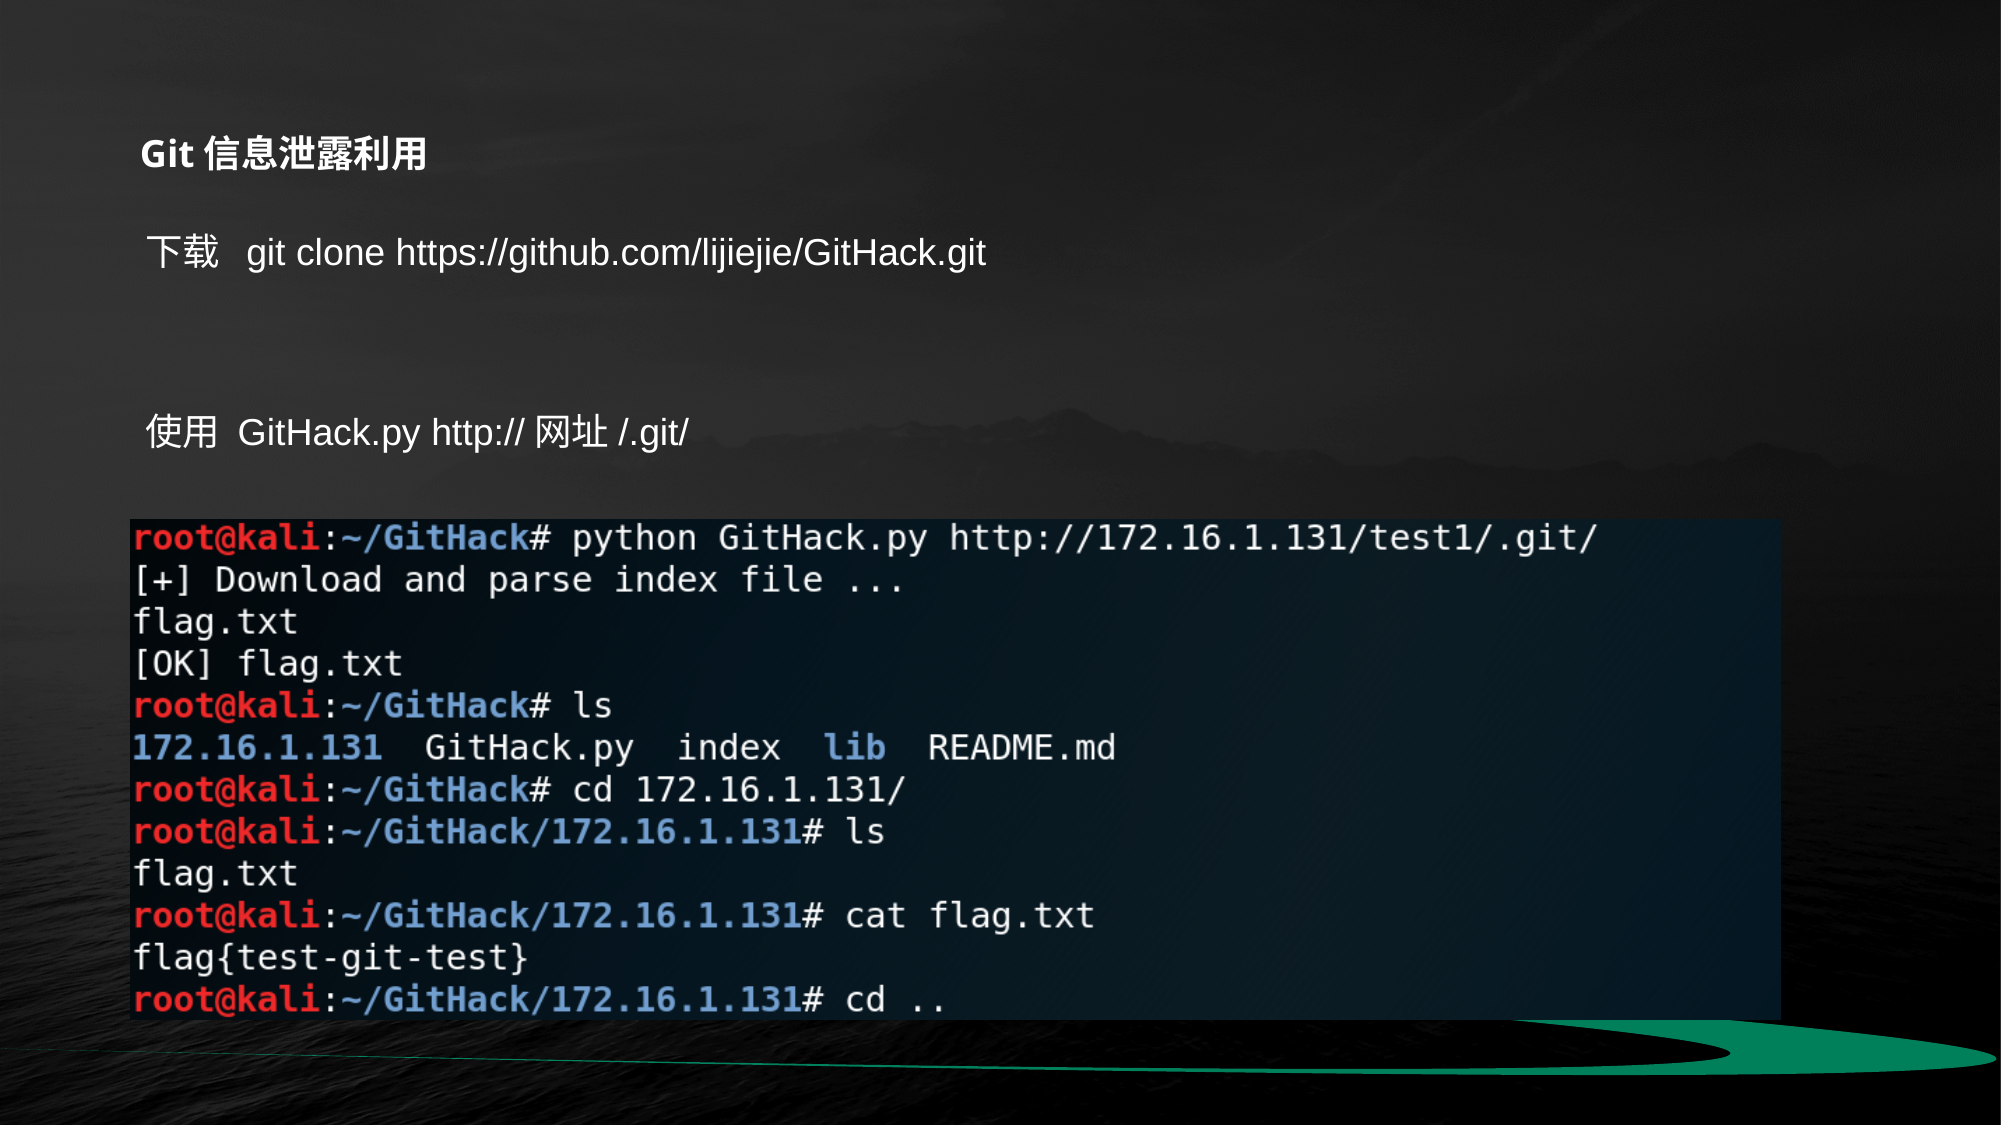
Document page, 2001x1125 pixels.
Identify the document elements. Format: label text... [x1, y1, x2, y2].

picture [0, 0, 2001, 1125]
text_box Git信息泄露利用 [124, 122, 1864, 183]
text_box 下载 git clone https://github.com/lijiejie/GitHack.git 使用 GitHack.py http://网址/.git/ [130, 220, 1870, 461]
text_box [0, 1020, 1998, 1077]
